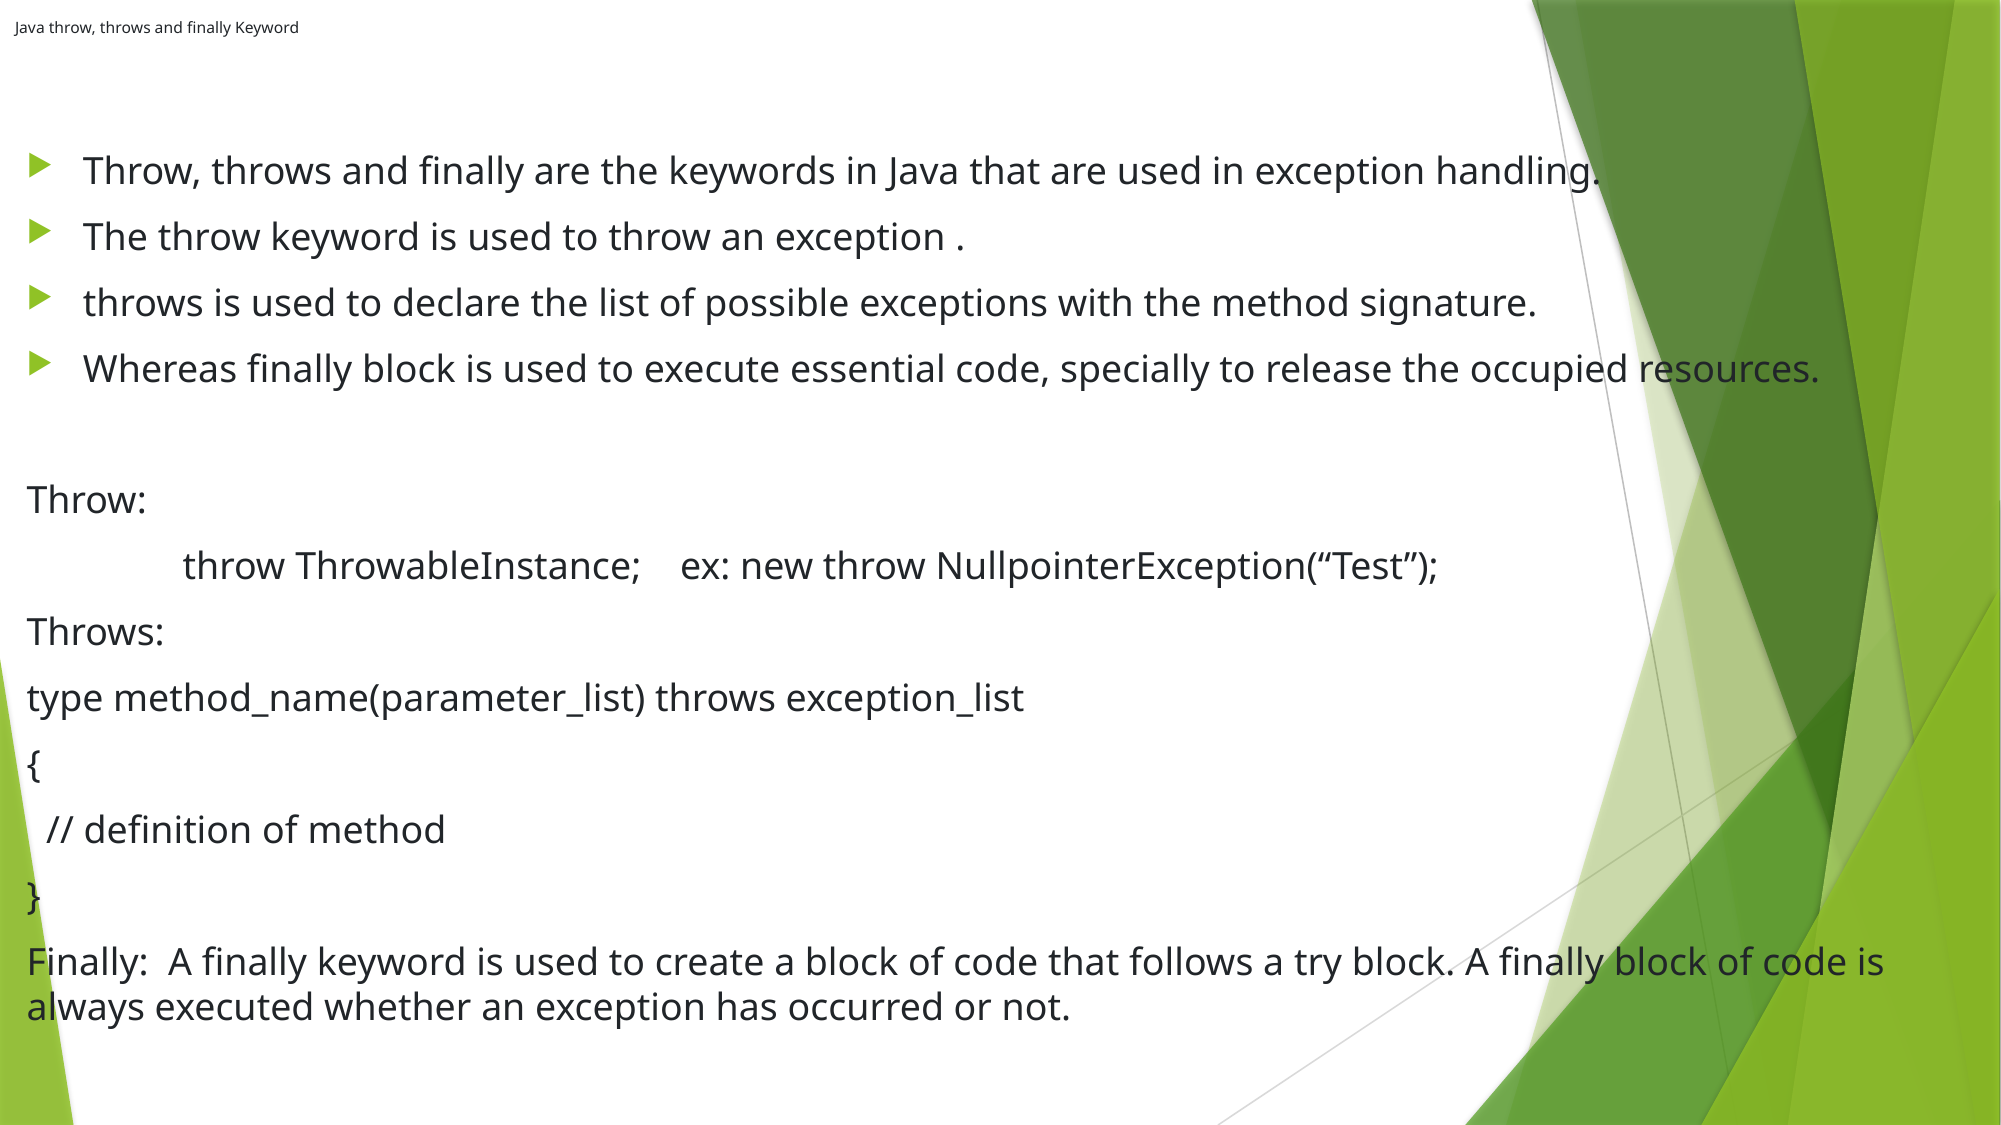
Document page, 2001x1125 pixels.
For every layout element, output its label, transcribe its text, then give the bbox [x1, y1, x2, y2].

list Throw, throws and finally are the keywords in Java that are used in exception handling. The throw keyword is used to throw an exception . throws is used to declare the list of possible exceptions with the method signature. Whereas finally block is used to execute essential code, specially to release the occupied resources. Throw: throw ThrowableInstance; ex: new throw NullpointerException(“Test”); Throws: type method_name(parameter_list) throws exception_list { // definition of method } Finally: A finally keyword is used to create a block of code that follows a try block. A finally block of code is always executed whether an exception has occurred or not. [11, 139, 1985, 1115]
title Java throw, throws and finally Keyword [0, 10, 2000, 102]
